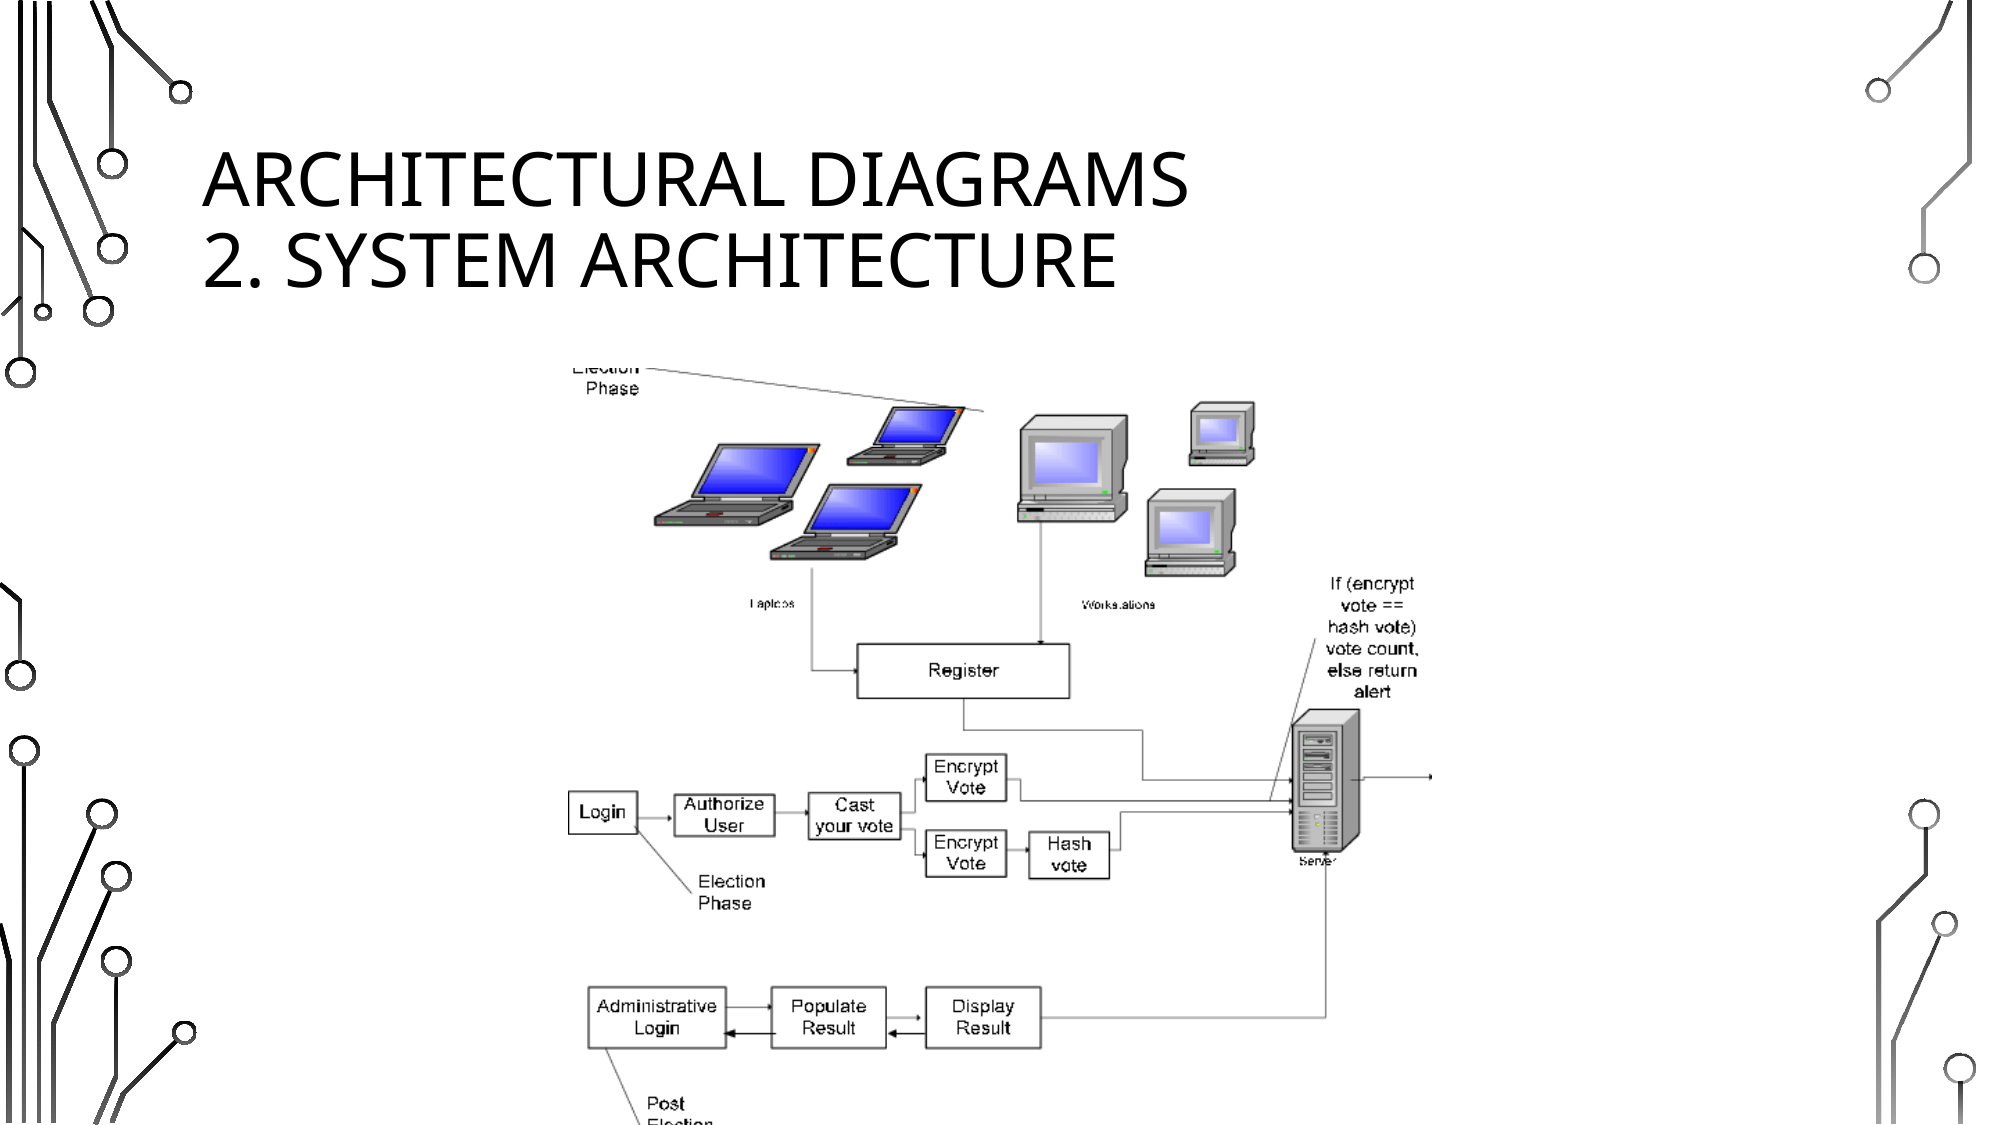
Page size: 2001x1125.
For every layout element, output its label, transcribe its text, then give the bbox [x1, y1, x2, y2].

title Architectural diagrams 2. SYSTEM ARCHITECTURE [187, 101, 1813, 344]
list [568, 368, 1432, 1125]
